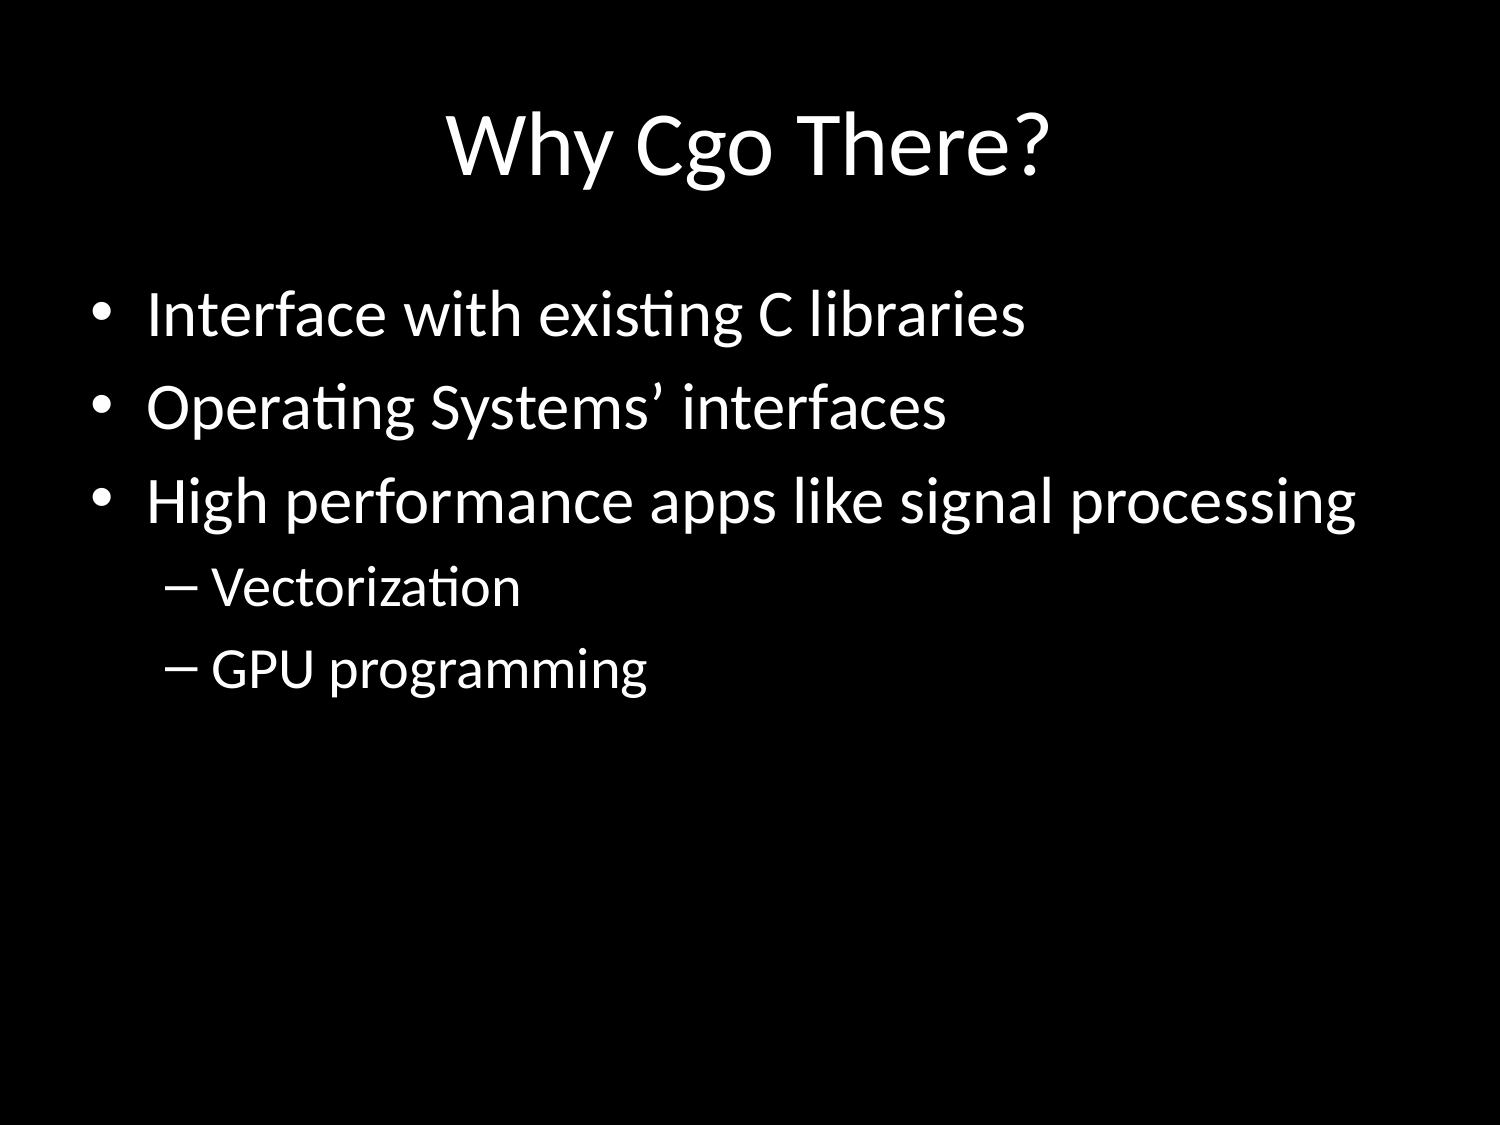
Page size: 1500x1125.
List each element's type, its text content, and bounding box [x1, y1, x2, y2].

list Interface with existing C libraries Operating Systems’ interfaces High performance apps like signal processing Vectorization GPU programming [75, 262, 1425, 1005]
title Why Cgo There? [75, 45, 1425, 233]
